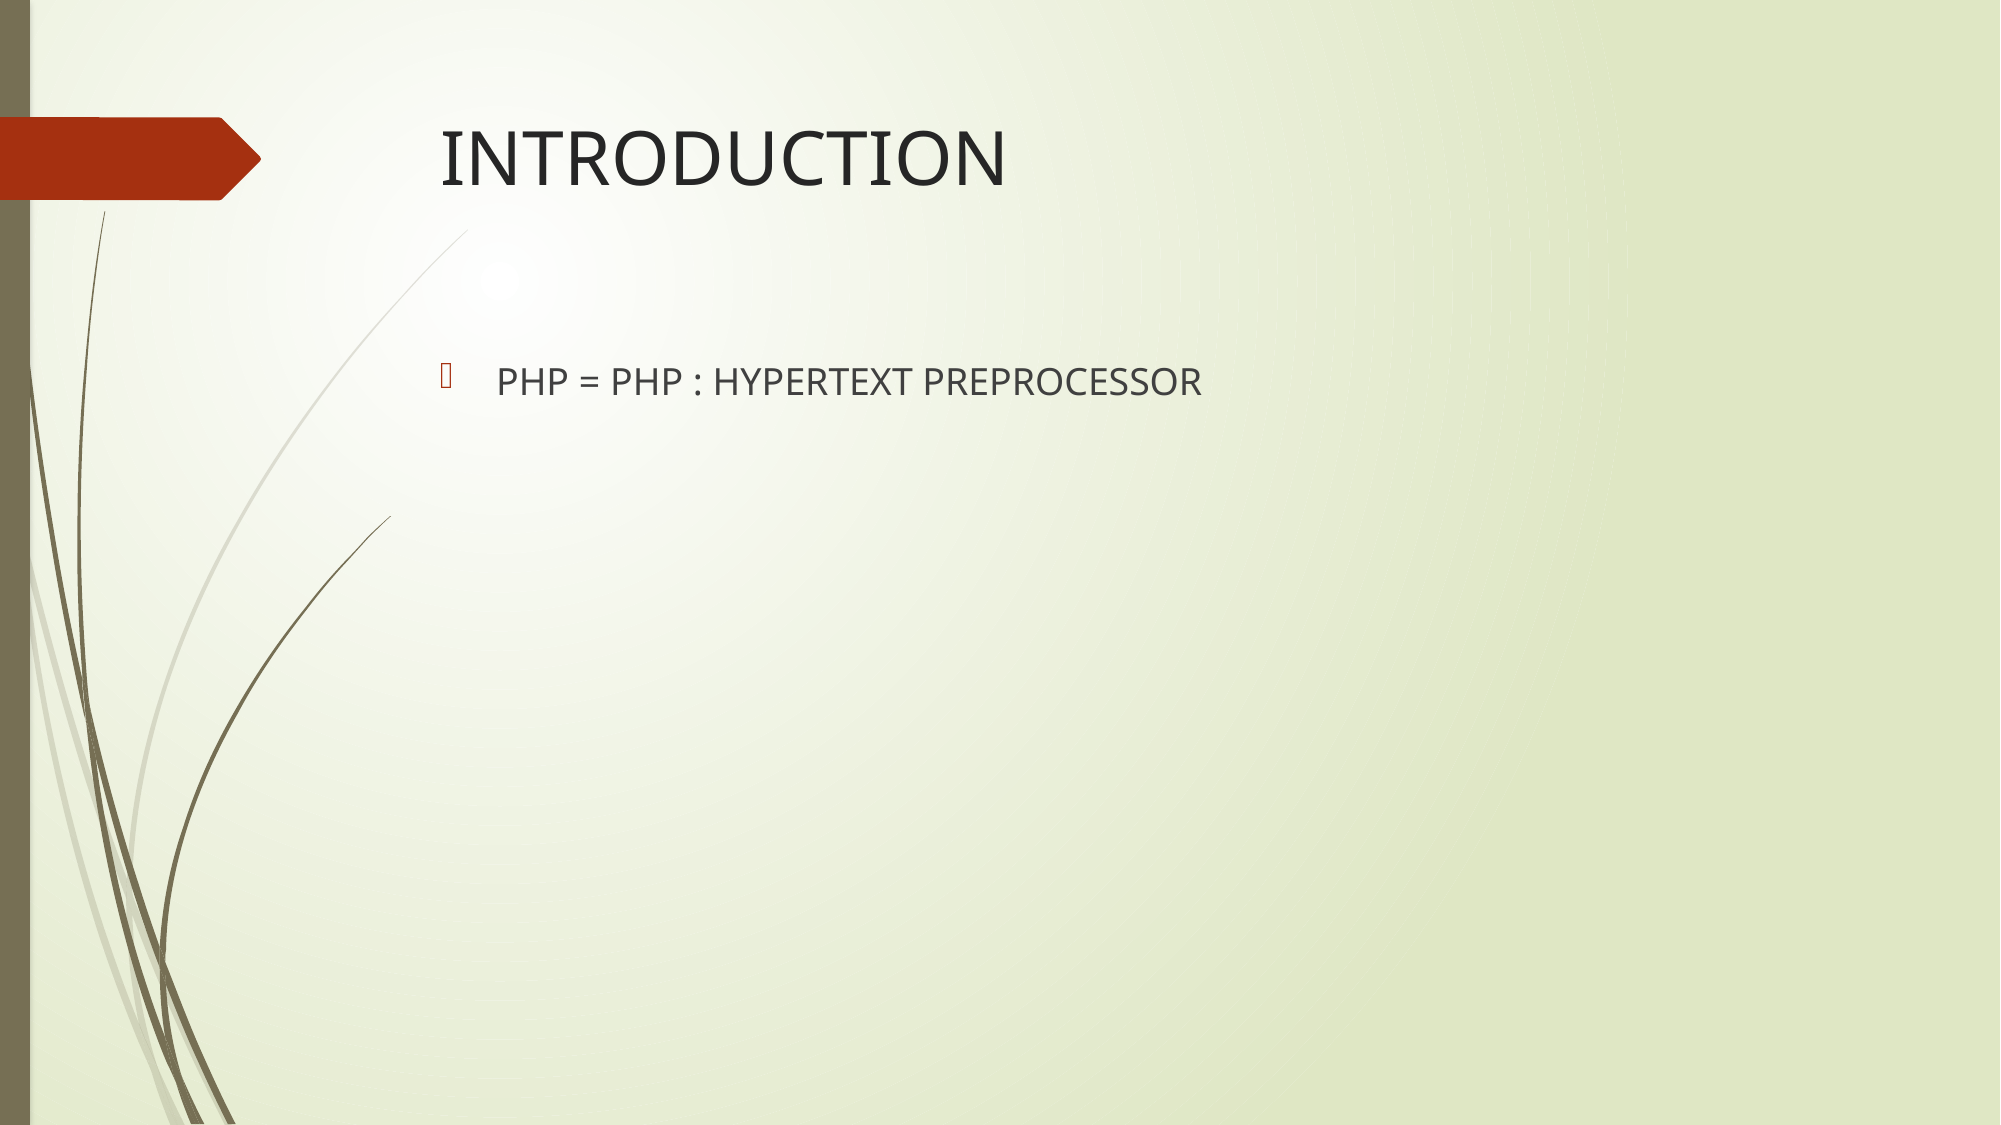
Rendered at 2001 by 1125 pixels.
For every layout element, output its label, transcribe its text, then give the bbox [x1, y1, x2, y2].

title INTRODUCTION [425, 102, 1888, 313]
list PHP = PHP : HYPERTEXT PREPROCESSOR [424, 350, 1888, 970]
